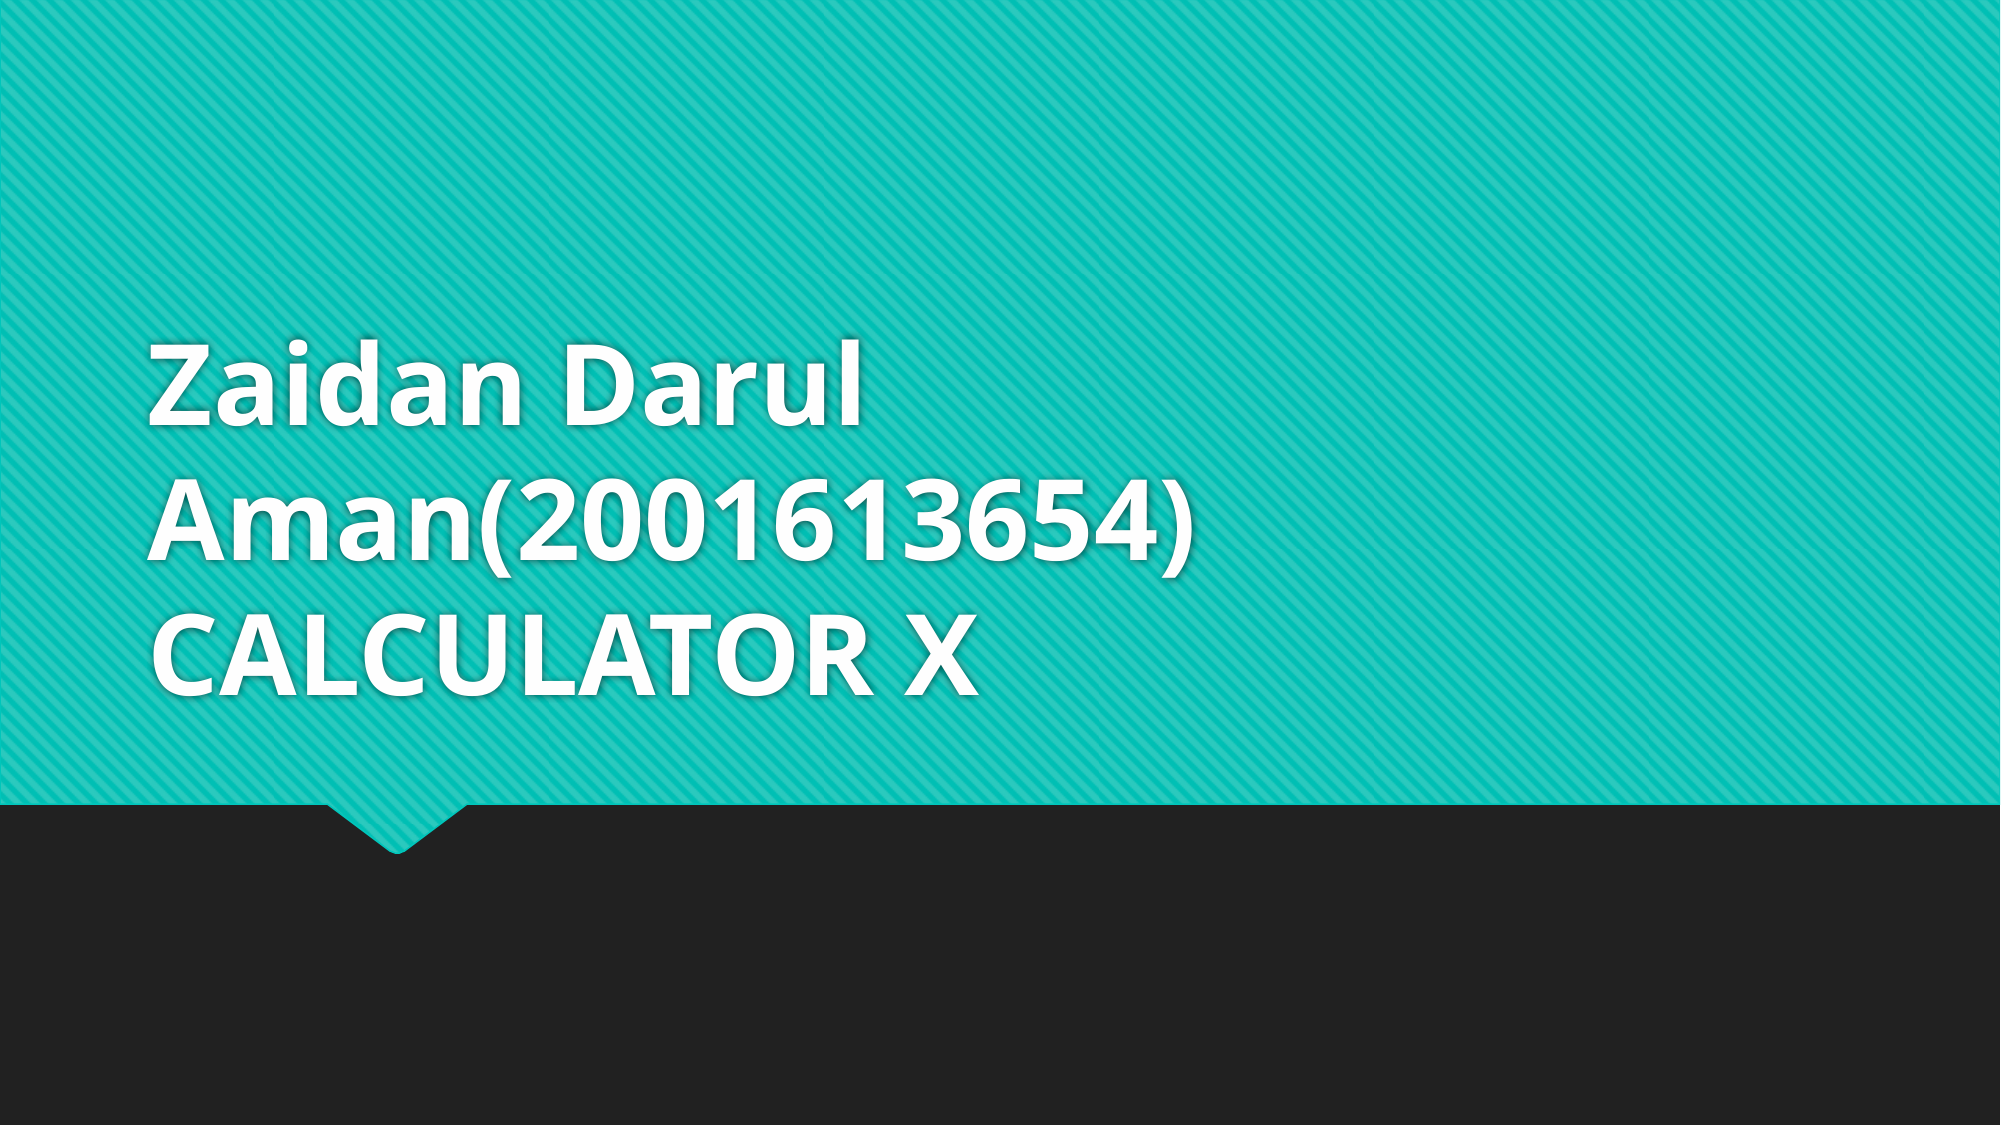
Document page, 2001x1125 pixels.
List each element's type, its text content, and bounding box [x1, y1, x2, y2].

title Zaidan Darul Aman(2001613654) CALCULATOR X [132, 237, 1868, 726]
